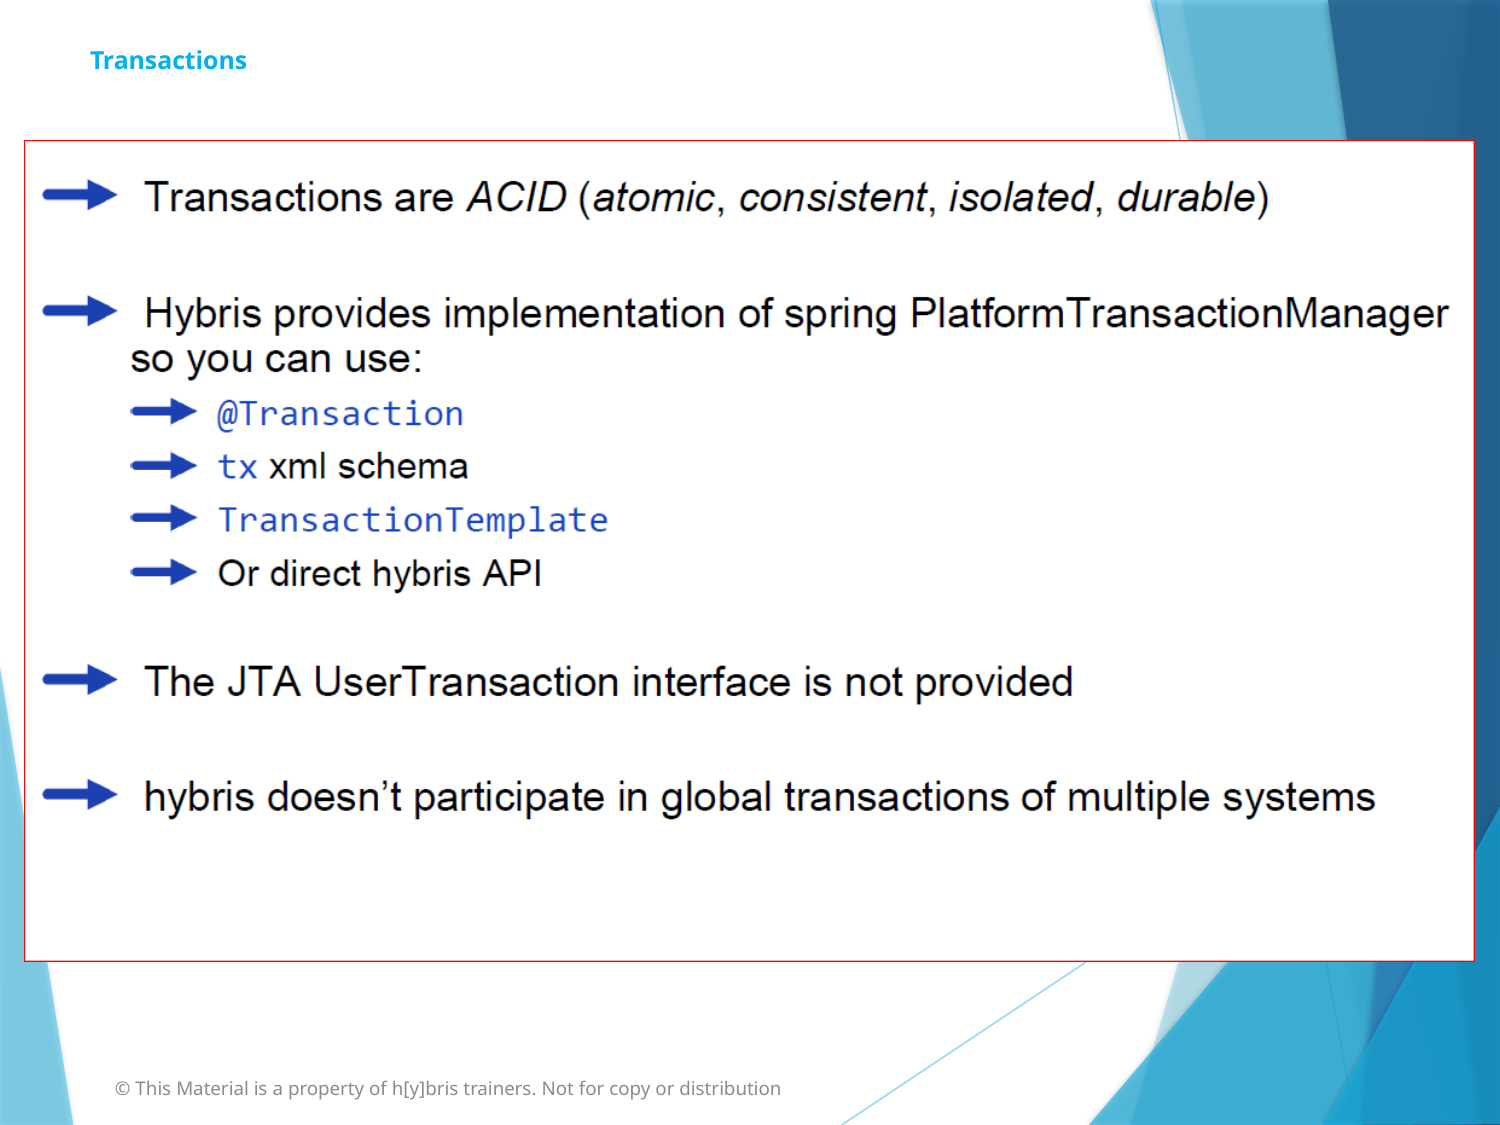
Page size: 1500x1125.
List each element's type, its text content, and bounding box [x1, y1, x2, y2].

title Transactions [75, 37, 1425, 140]
footer © This Material is a property of h[y]bris trainers. Not for copy or distribution [99, 1057, 859, 1118]
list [24, 140, 1476, 963]
